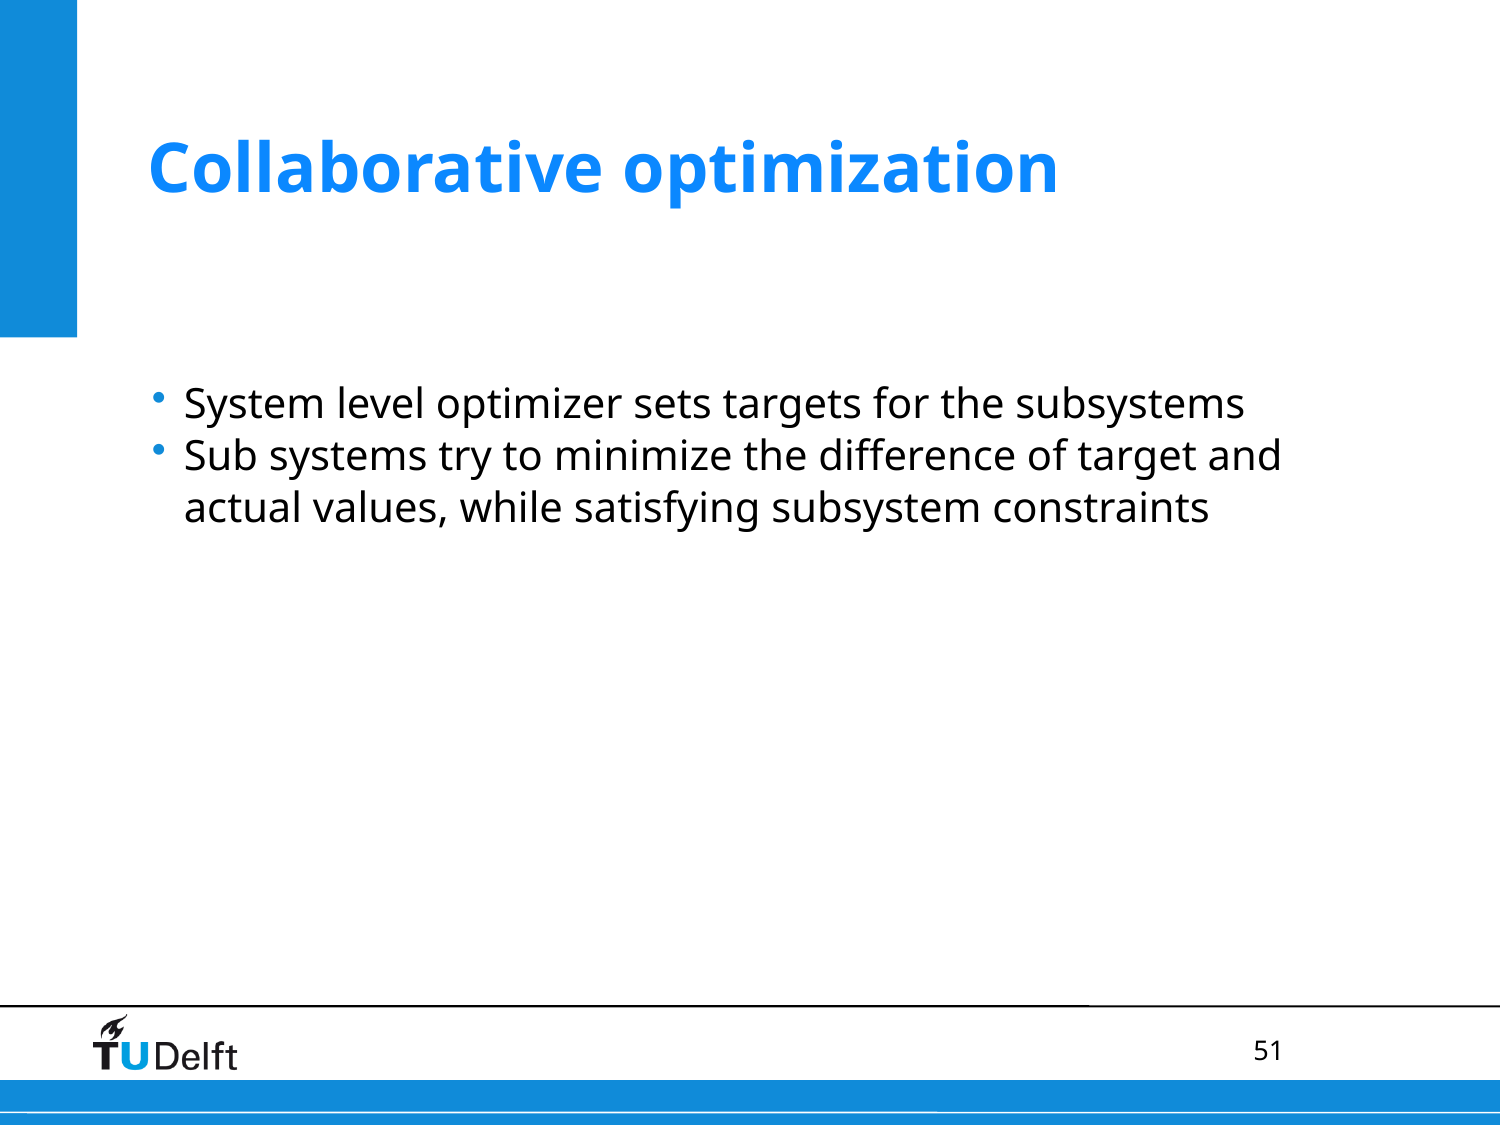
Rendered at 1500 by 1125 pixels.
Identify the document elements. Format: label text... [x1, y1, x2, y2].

title Collaborative optimization [147, 31, 1405, 206]
picture [93, 1014, 240, 1072]
list System level optimizer sets targets for the subsystems Sub systems try to minimize the difference of target and actual values, while satisfying subsystem constraints [151, 375, 1407, 875]
